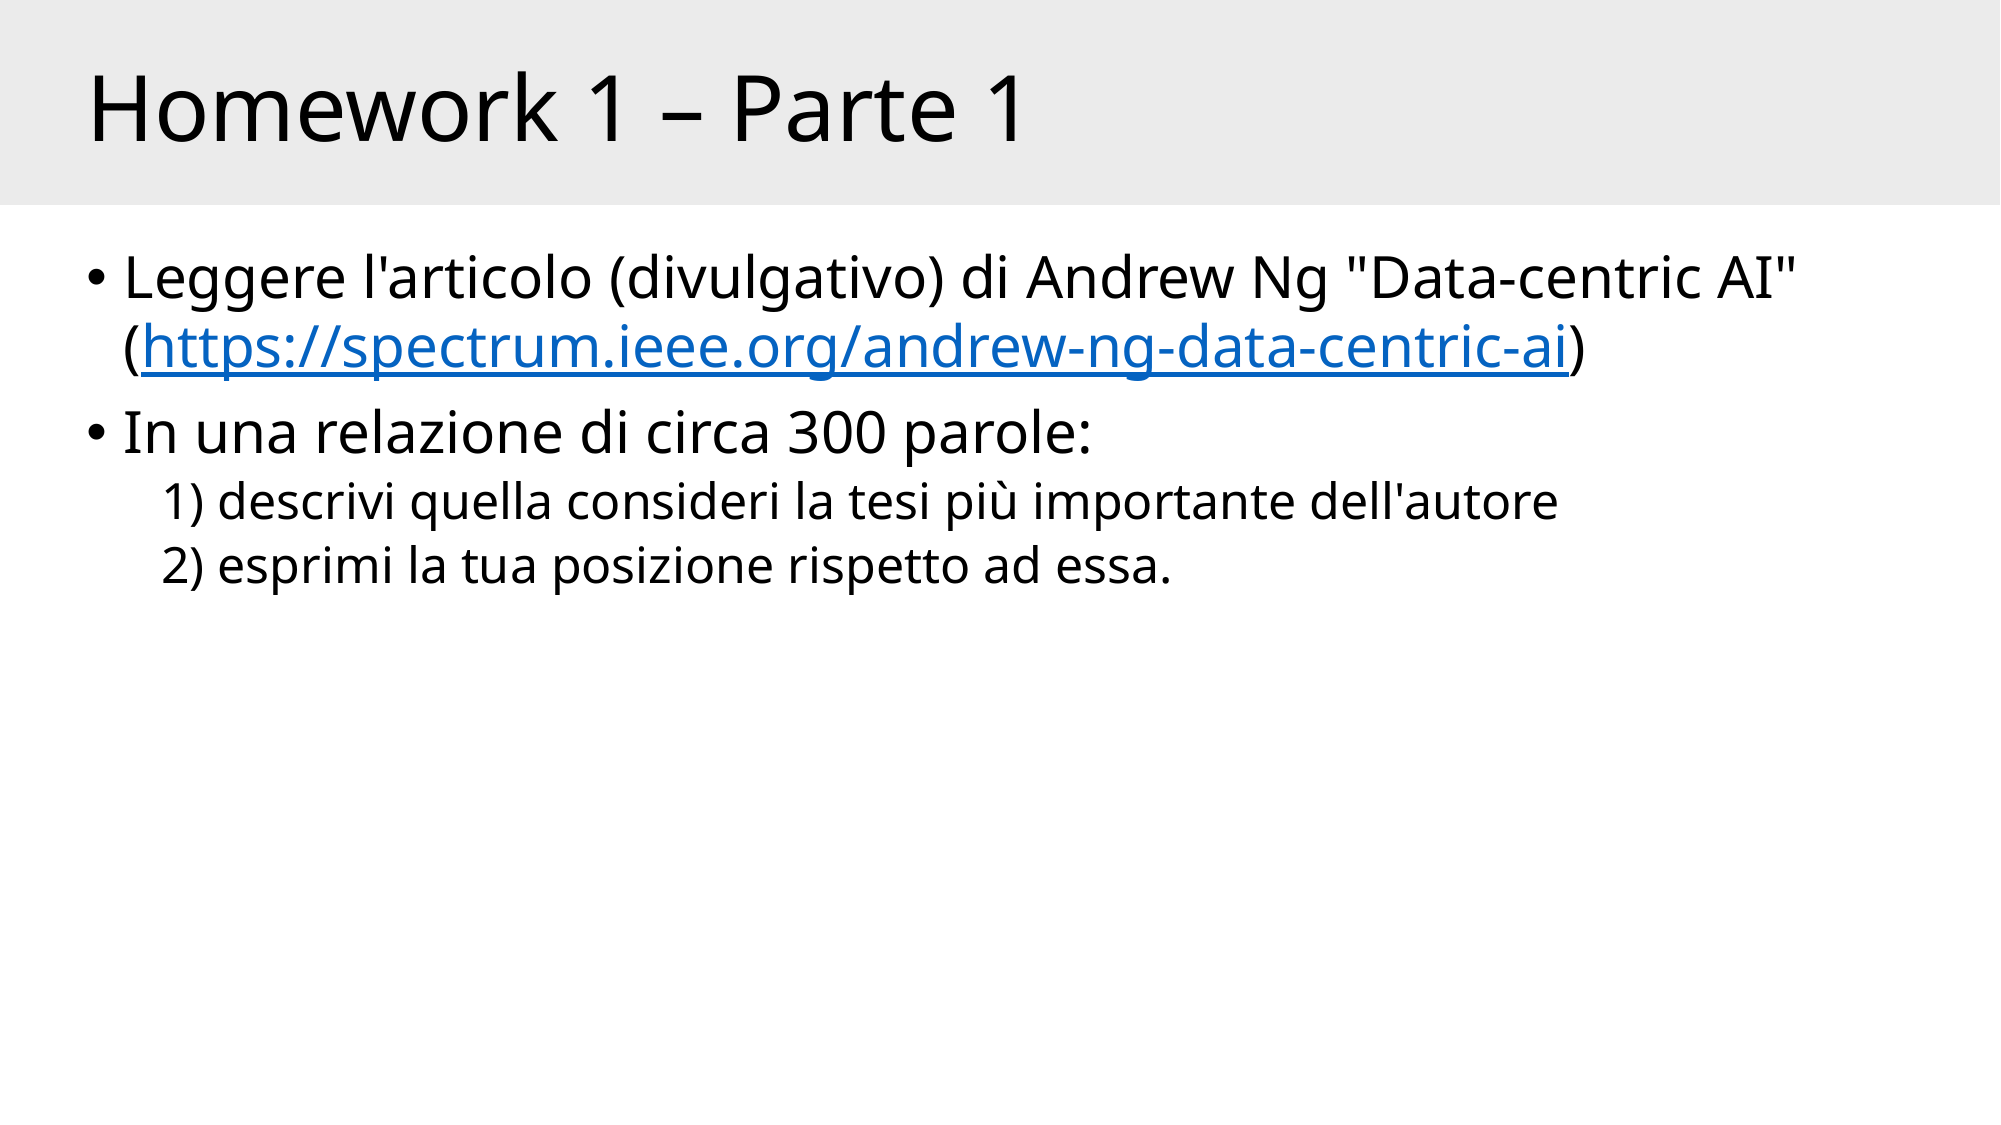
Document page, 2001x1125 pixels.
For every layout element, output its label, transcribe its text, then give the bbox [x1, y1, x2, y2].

list Leggere l'articolo (divulgativo) di Andrew Ng "Data-centric AI" (https://spectrum.ieee.org/andrew-ng-data-centric-ai) In una relazione di circa 300 parole: 1) descrivi quella consideri la tesi più importante dell'autore 2) esprimi la tua posizione rispetto ad essa. [71, 240, 1929, 1072]
title Homework 1 – Parte 1 [71, 53, 1929, 171]
